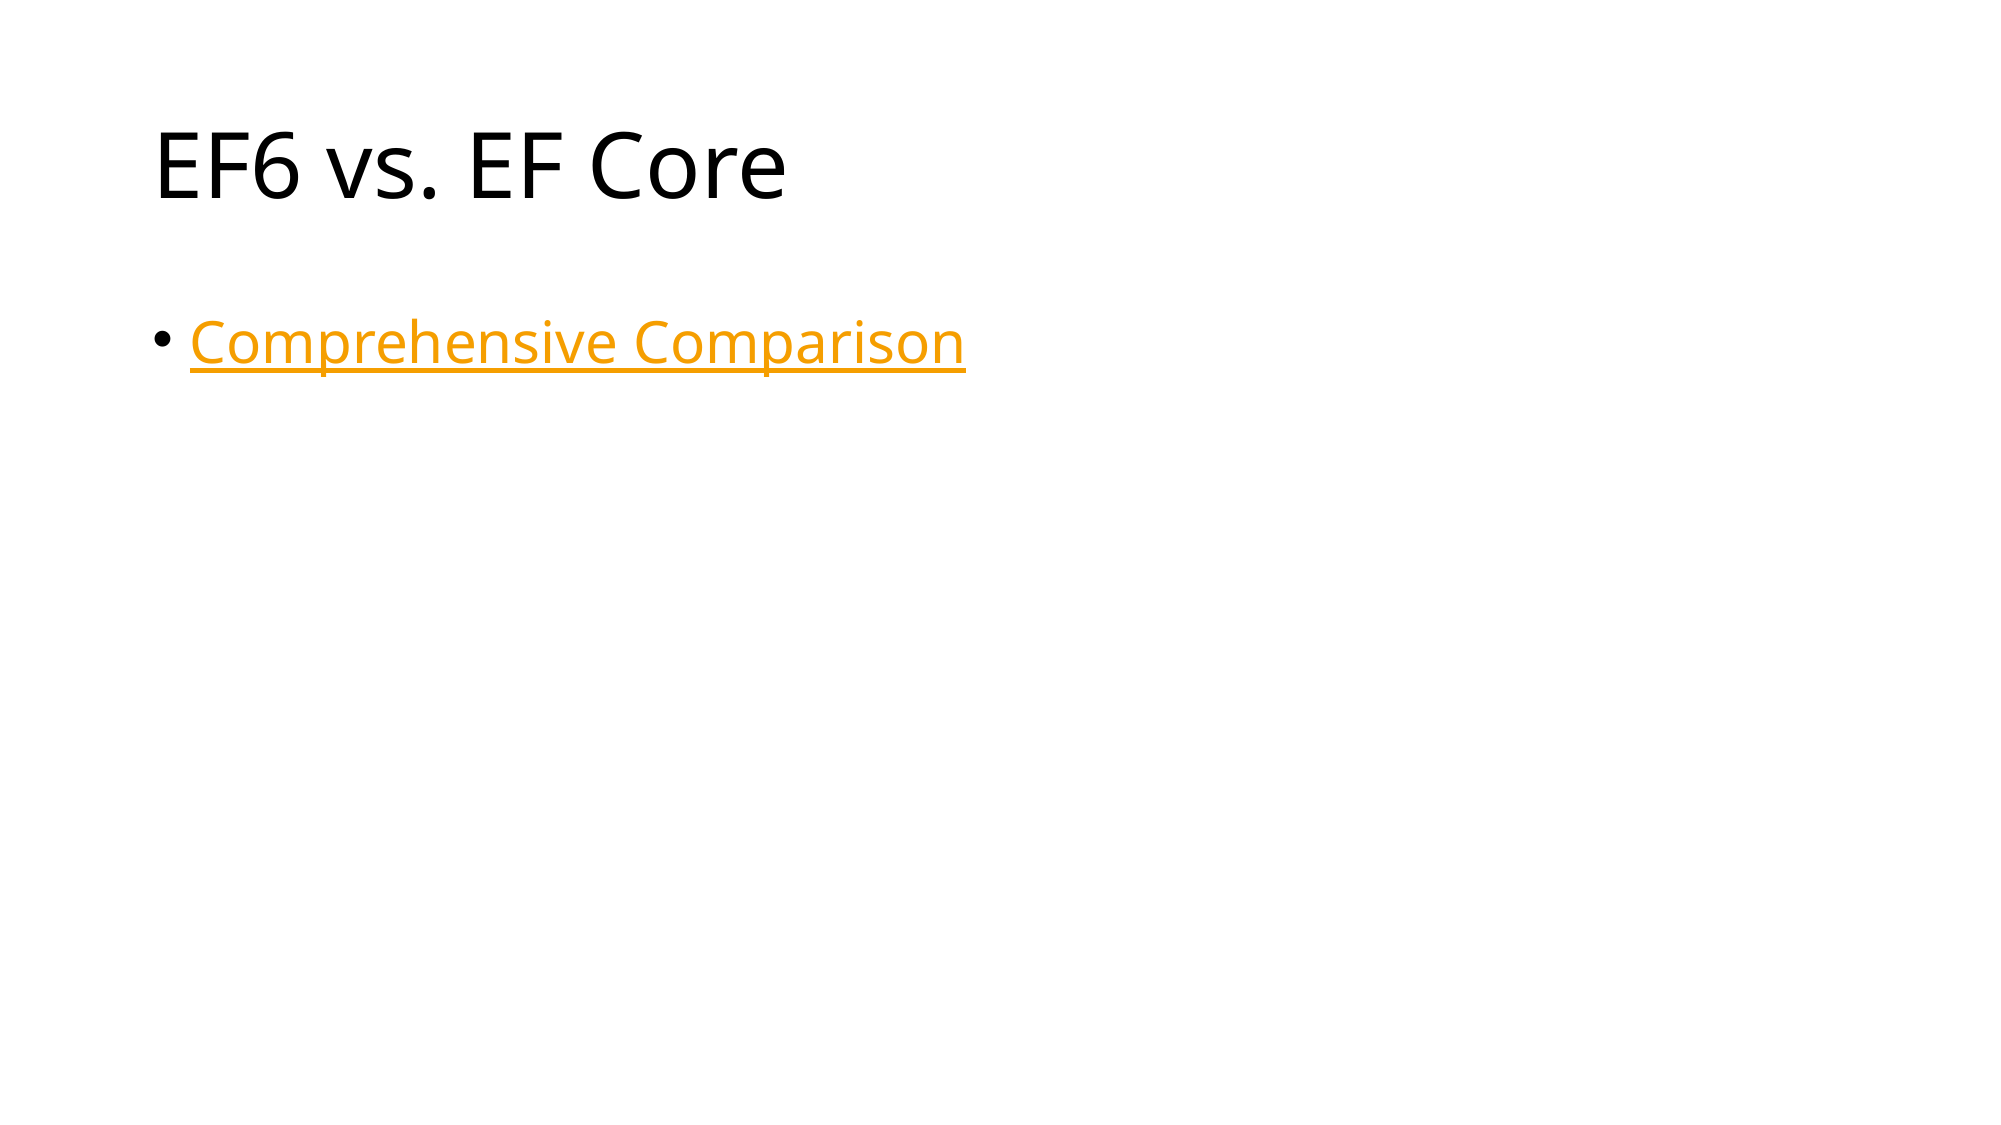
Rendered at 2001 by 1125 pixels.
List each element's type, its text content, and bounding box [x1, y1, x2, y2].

list Comprehensive Comparison [137, 299, 1863, 1014]
title EF6 vs. EF Core [137, 59, 1863, 278]
